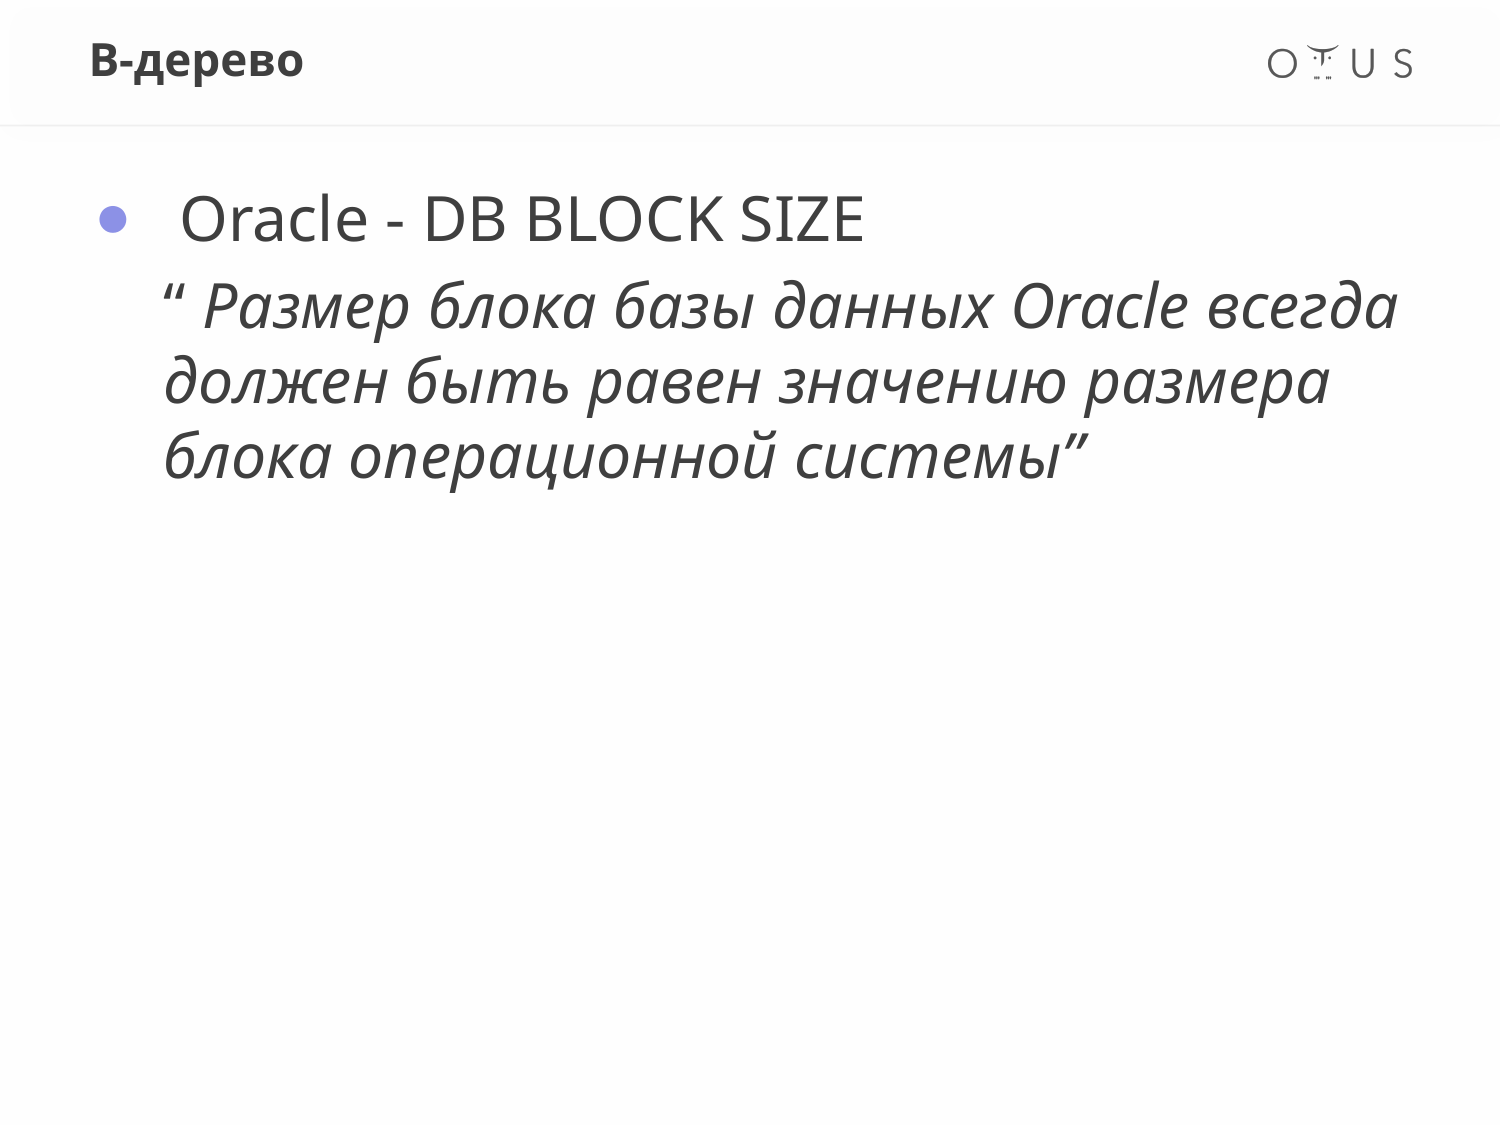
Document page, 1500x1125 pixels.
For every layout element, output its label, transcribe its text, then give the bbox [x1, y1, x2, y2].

picture [1268, 45, 1412, 80]
title В-дерево [88, 38, 1174, 88]
list Oracle - DB BLOCK SIZE “ Размер блока базы данных Oracle всегда должен быть равен значению размера блока операционной системы” [88, 178, 1412, 1071]
